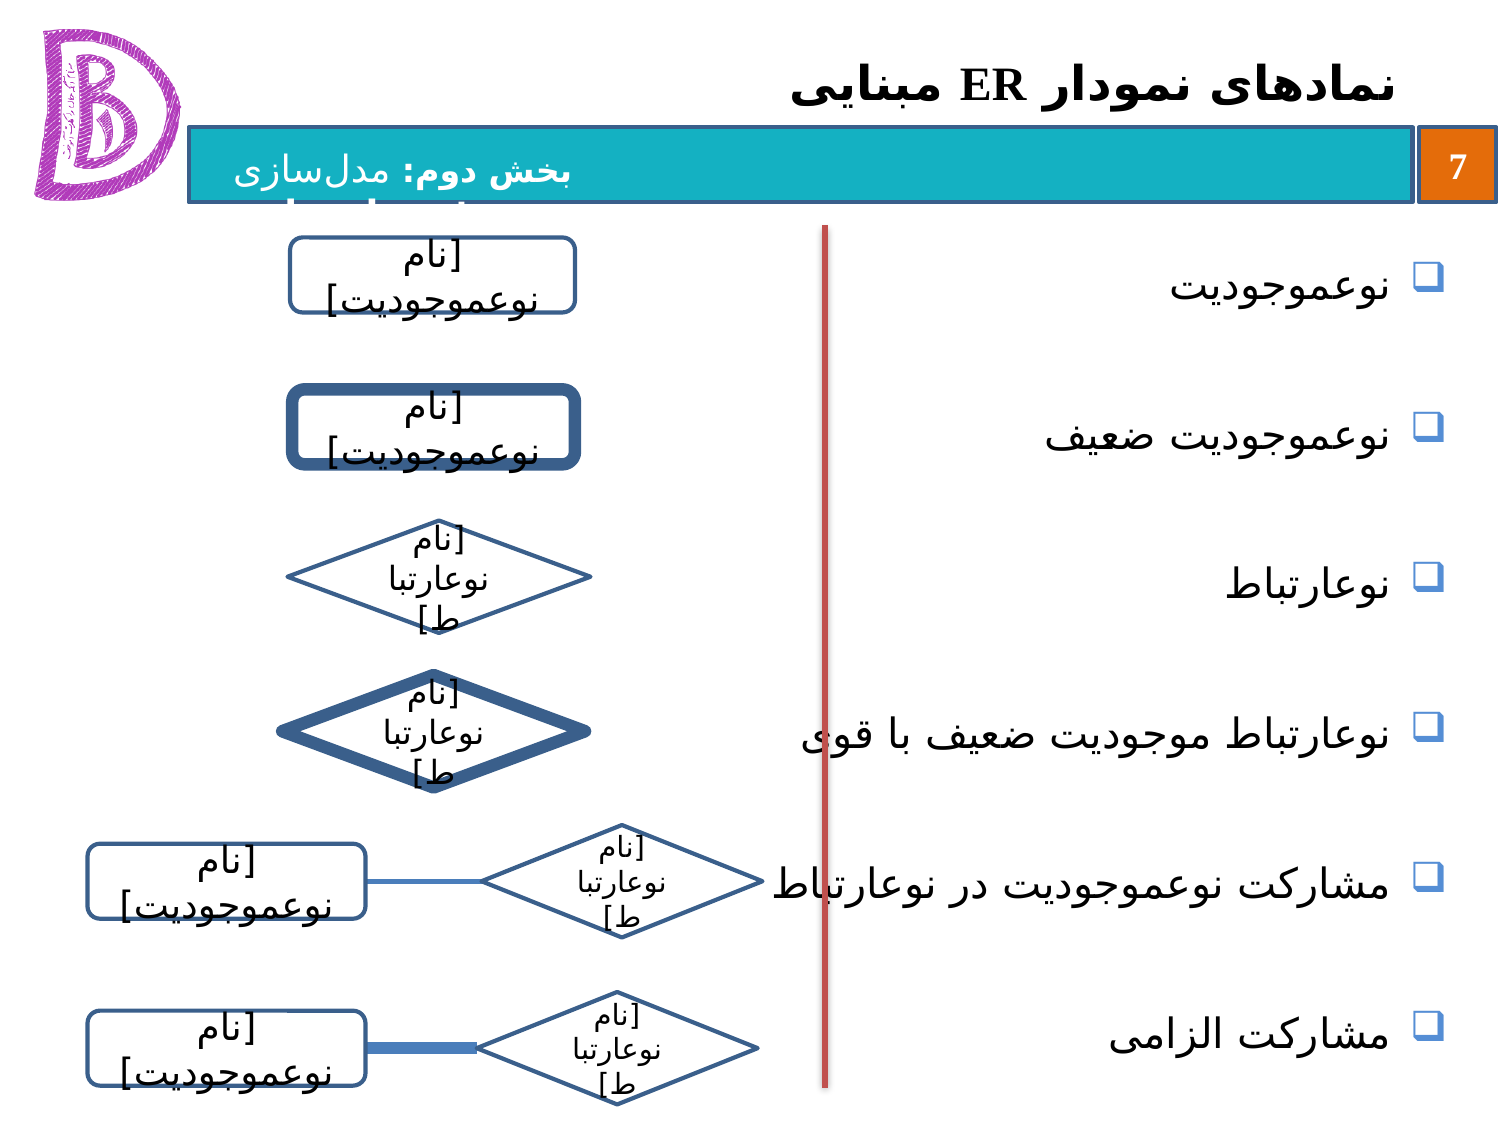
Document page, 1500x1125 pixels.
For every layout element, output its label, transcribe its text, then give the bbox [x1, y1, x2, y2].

text_box [نام نوع‏ارتباط] [285, 518, 593, 635]
title نمادهای نمودار ER مبنایی [237, 37, 1413, 125]
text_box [87, 991, 758, 1105]
text_box [نام نوع‏موجودیت] [287, 235, 578, 315]
text_box [نام نوع‏ارتباط] [280, 673, 588, 790]
list نوع‏موجودیت نوع‏موجودیت ضعیف نوع‏ارتباط نوع‏ارتباط موجودیت ضعیف با قوی مشارکت نوع‏موجودیت در نوع‏ارتباط مشارکت الزامی [828, 224, 1463, 1088]
picture [12, 21, 202, 212]
text_box [نام نوع‏موجودیت] [290, 387, 578, 467]
list نوع‏موجودیت نوع‏موجودیت ضعیف نوع‏ارتباط نوع‏ارتباط موجودیت ضعیف با قوی مشارکت نوع‏موجودیت در نوع‏ارتباط مشارکت الزامی [37, 224, 824, 1088]
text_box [87, 824, 763, 938]
